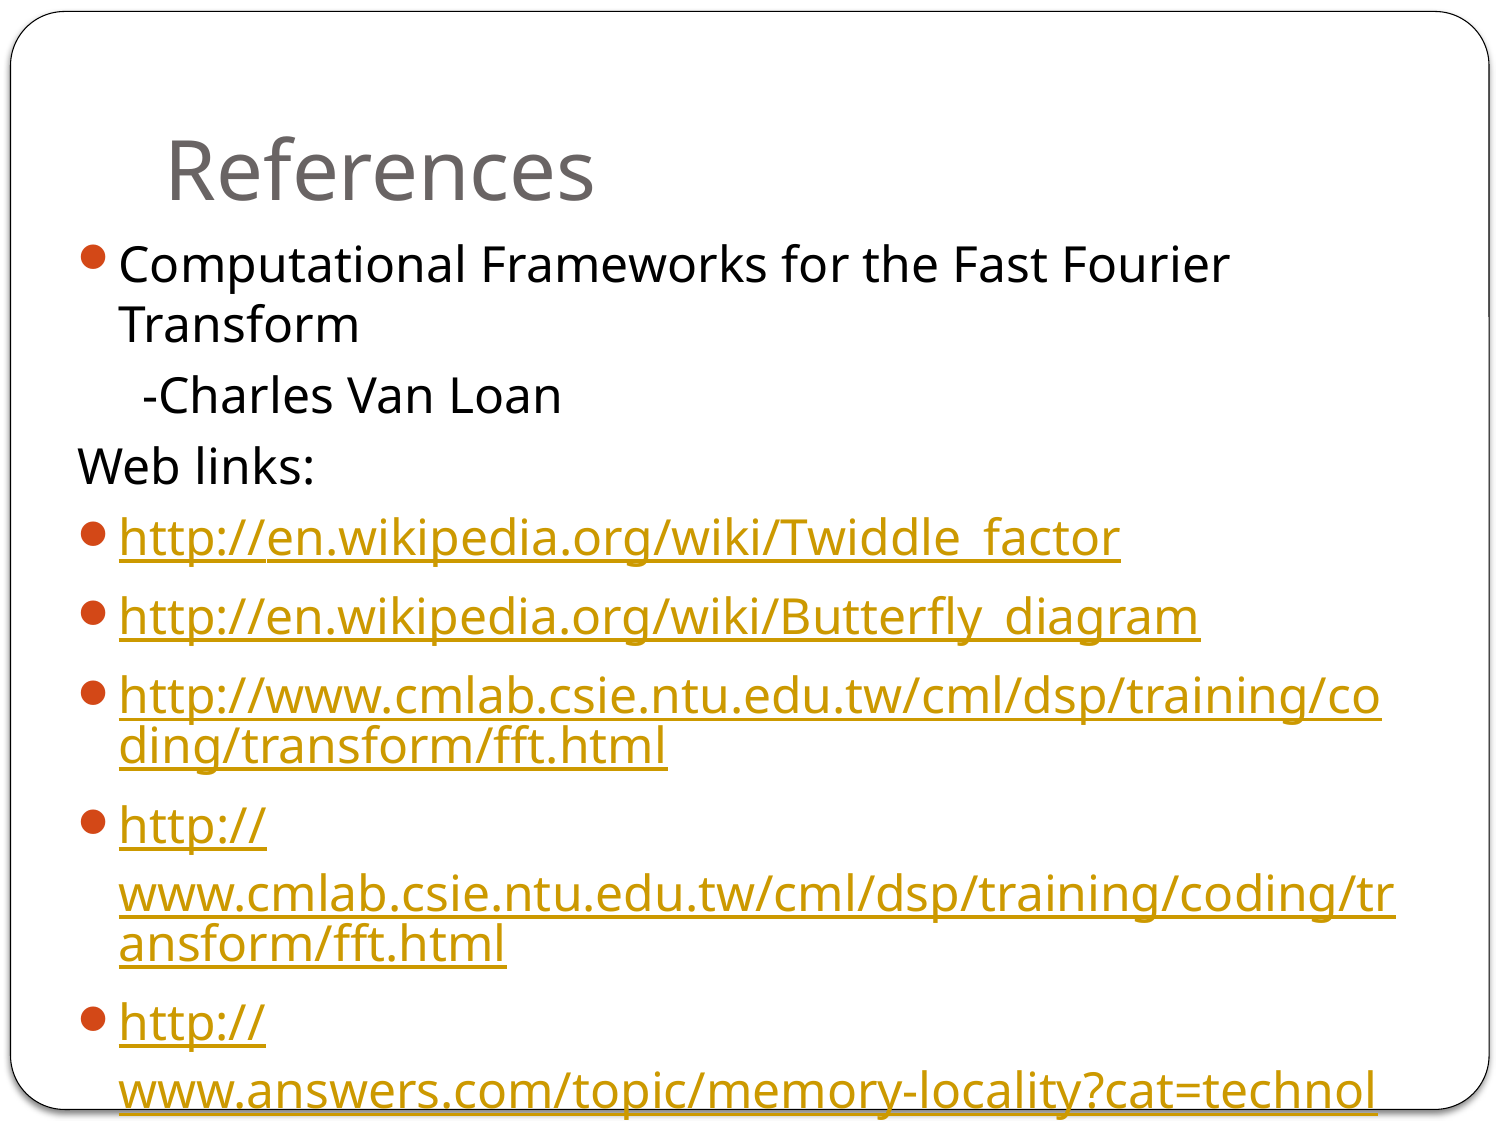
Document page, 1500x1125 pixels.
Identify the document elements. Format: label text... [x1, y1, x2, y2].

list Computational Frameworks for the Fast Fourier Transform -Charles Van Loan Web links: http://en.wikipedia.org/wiki/Twiddle_factor http://en.wikipedia.org/wiki/Butterfly_diagram http://www.cmlab.csie.ntu.edu.tw/cml/dsp/training/coding/transform/fft.html http://www.cmlab.csie.ntu.edu.tw/cml/dsp/training/coding/transform/fft.html http://www.answers.com/topic/memory-locality?cat=technology [62, 224, 1425, 1038]
title References [150, 45, 1425, 224]
